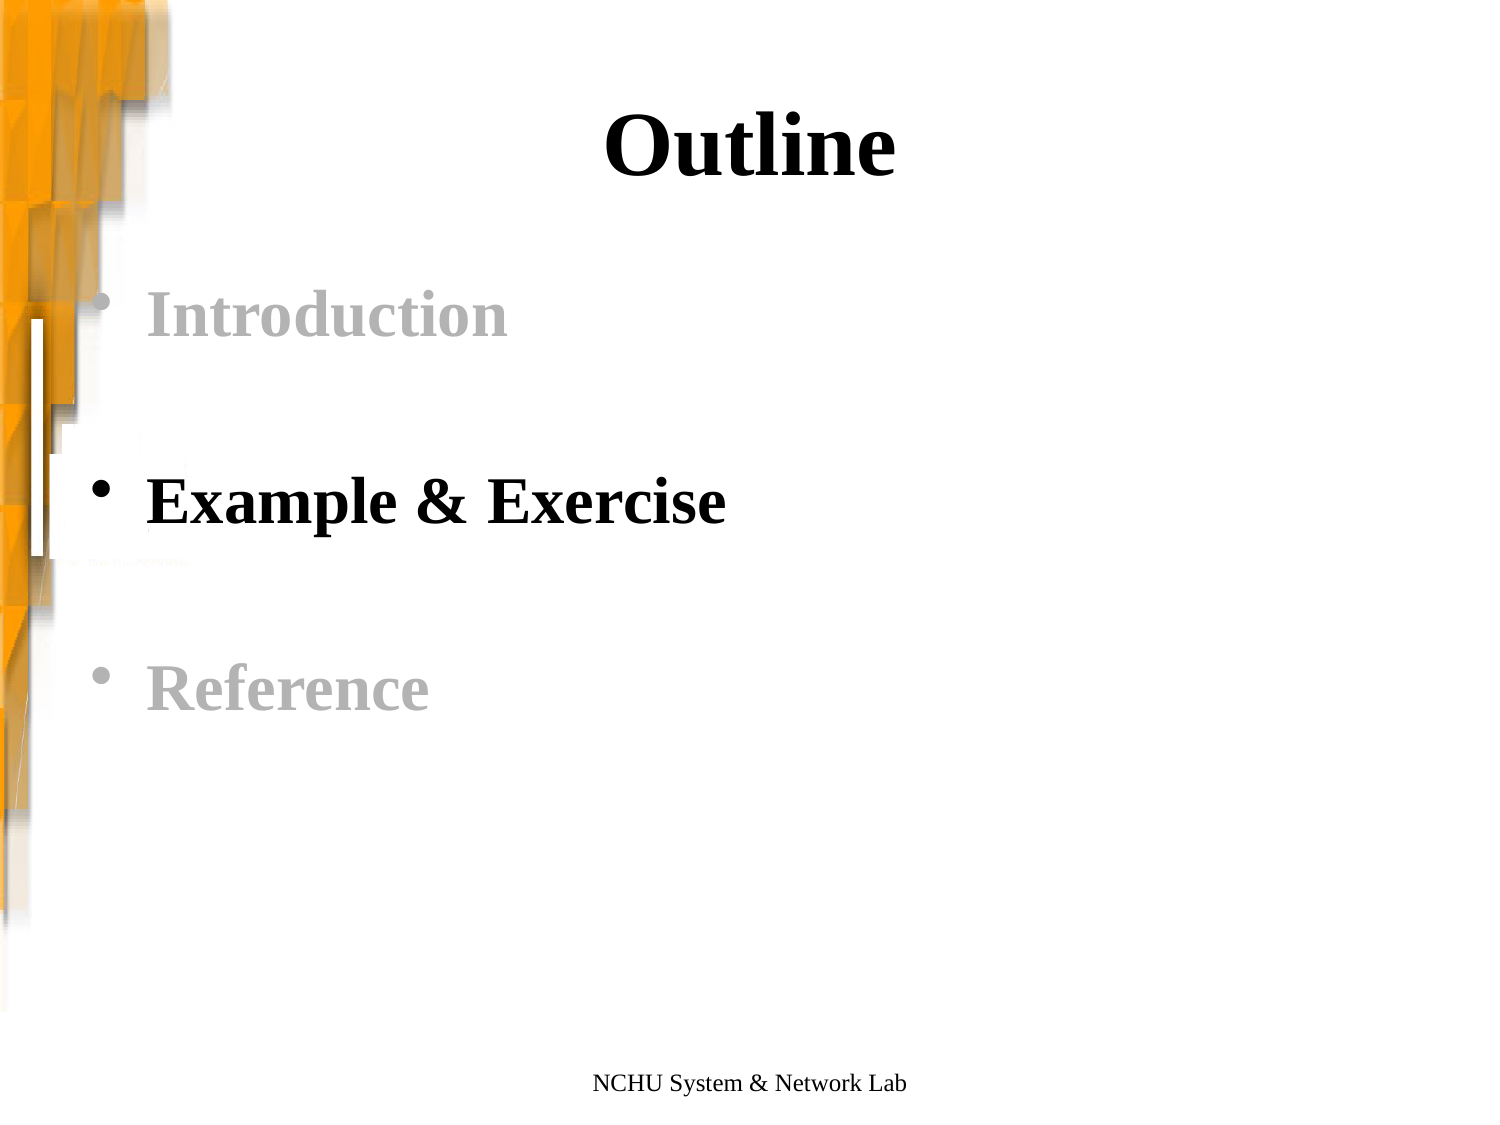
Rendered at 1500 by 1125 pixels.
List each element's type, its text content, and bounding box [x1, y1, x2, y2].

footer NCHU System & Network Lab [430, 1058, 1070, 1095]
title Outline [74, 44, 1426, 233]
picture [0, 0, 195, 1012]
list Introduction Example & Exercise Reference [74, 262, 1426, 1006]
